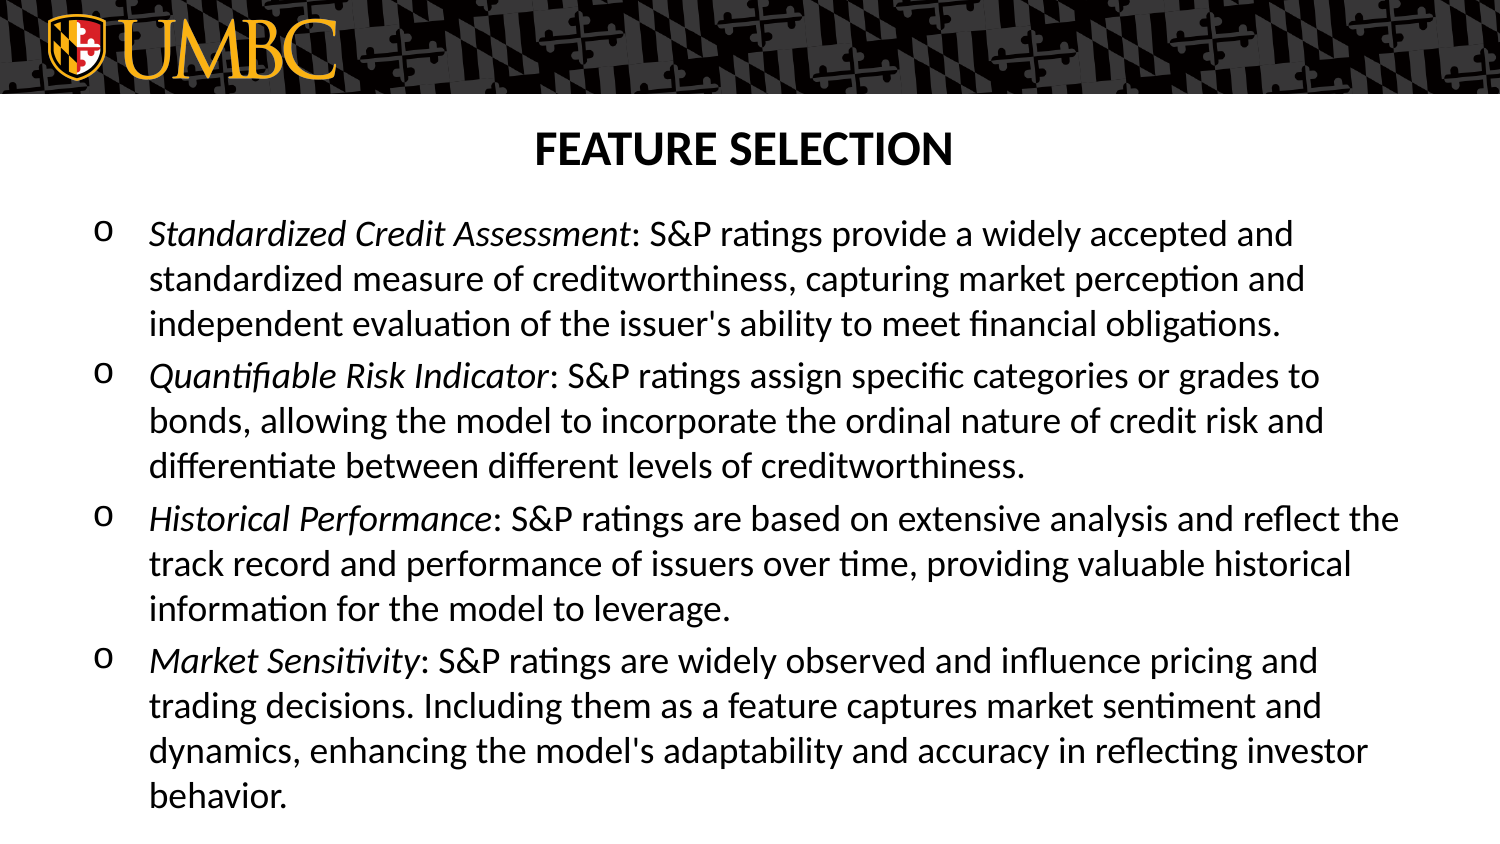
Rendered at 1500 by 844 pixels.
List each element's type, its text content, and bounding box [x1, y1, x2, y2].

text_box Standardized Credit Assessment: S&P ratings provide a widely accepted and standardized measure of creditworthiness, capturing market perception and independent evaluation of the issuer's ability to meet financial obligations. Quantifiable Risk Indicator: S&P ratings assign specific categories or grades to bonds, allowing the model to incorporate the ordinal nature of credit risk and differentiate between different levels of creditworthiness. Historical Performance: S&P ratings are based on extensive analysis and reflect the track record and performance of issuers over time, providing valuable historical information for the model to leverage. Market Sensitivity: S&P ratings are widely observed and influence pricing and trading decisions. Including them as a feature captures market sentiment and dynamics, enhancing the model's adaptability and accuracy in reflecting investor behavior. [77, 201, 1432, 844]
text_box FEATURE SELECTION [77, 107, 1423, 201]
picture [0, 0, 1500, 94]
